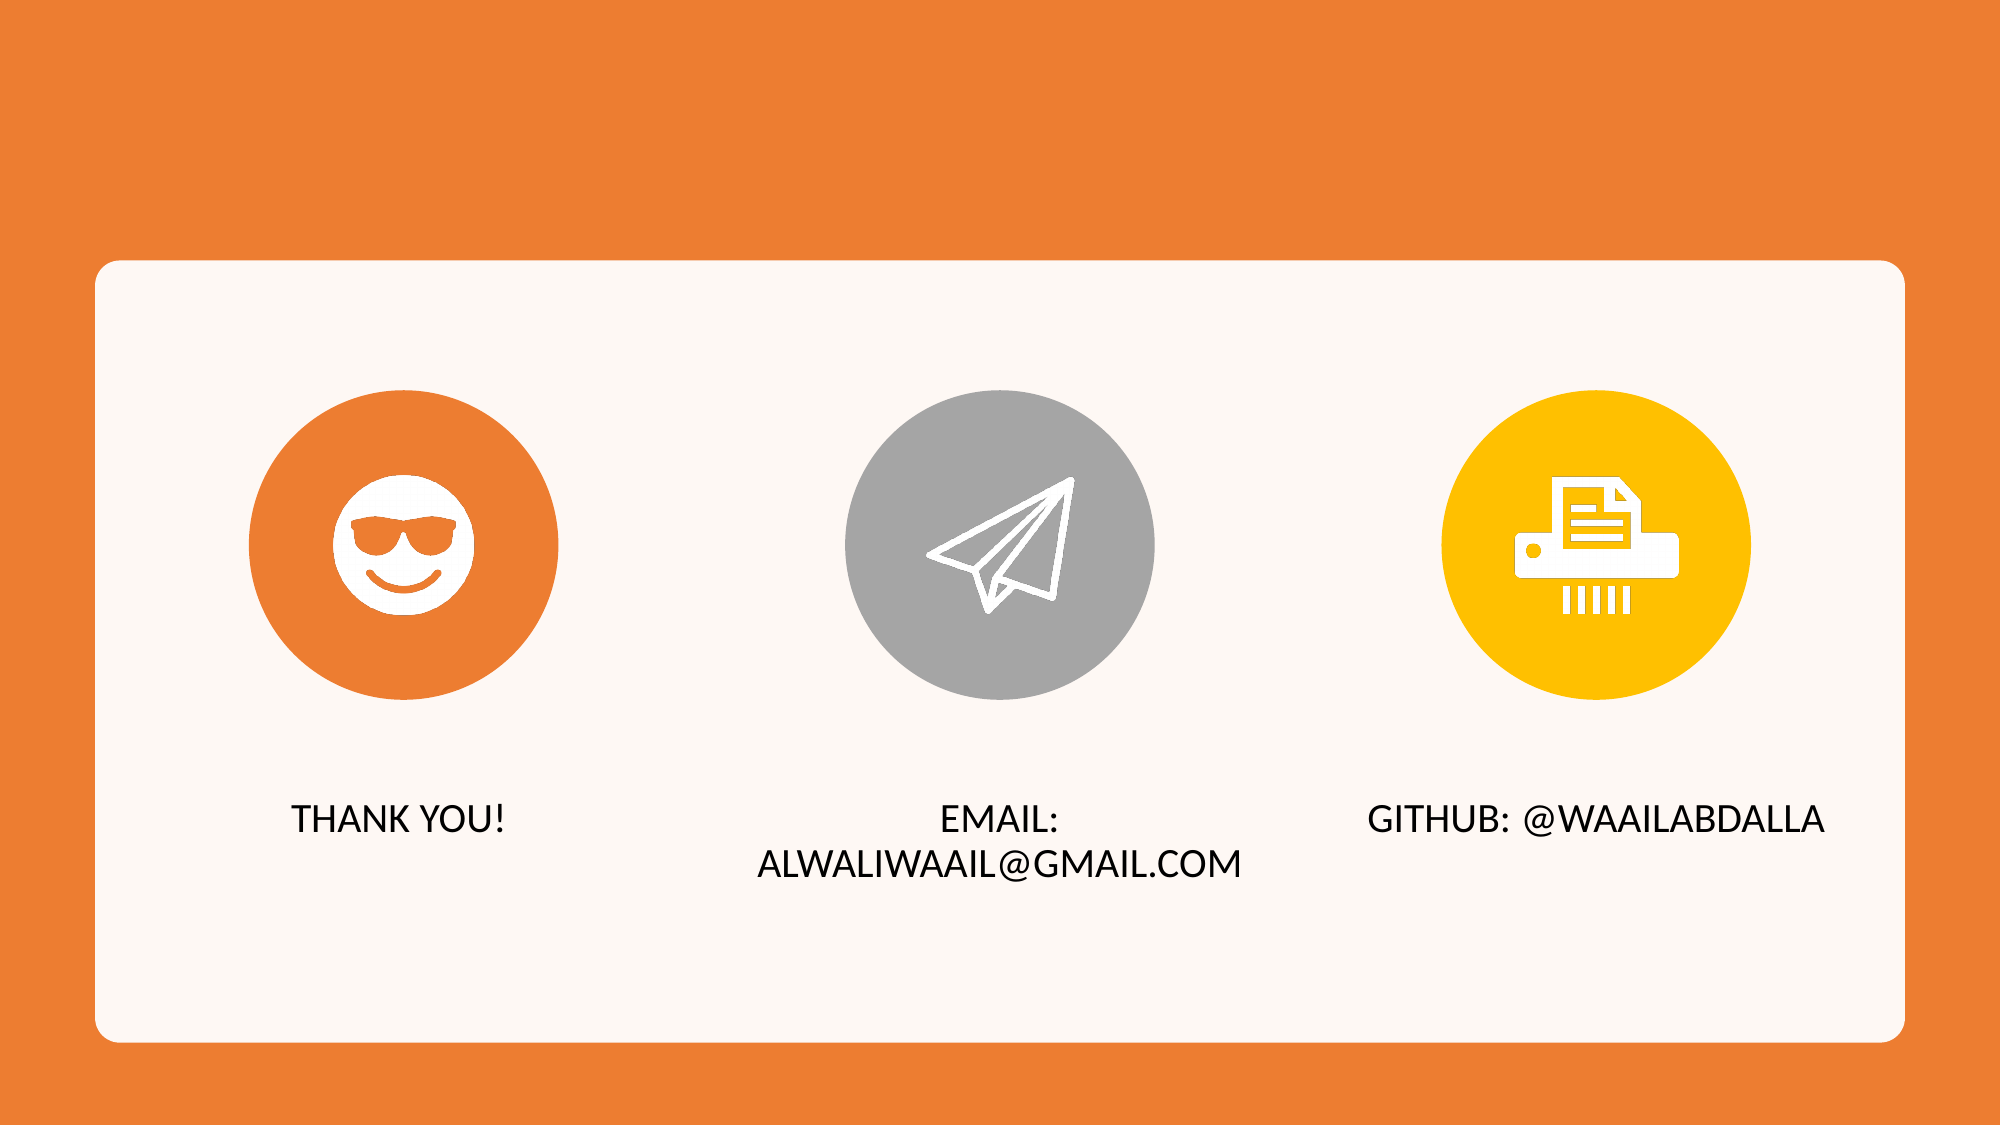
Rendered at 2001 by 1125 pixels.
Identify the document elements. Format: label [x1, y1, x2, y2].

text_box [95, 260, 1905, 1043]
text_box [0, 0, 2000, 1125]
text_box [149, 390, 1851, 915]
